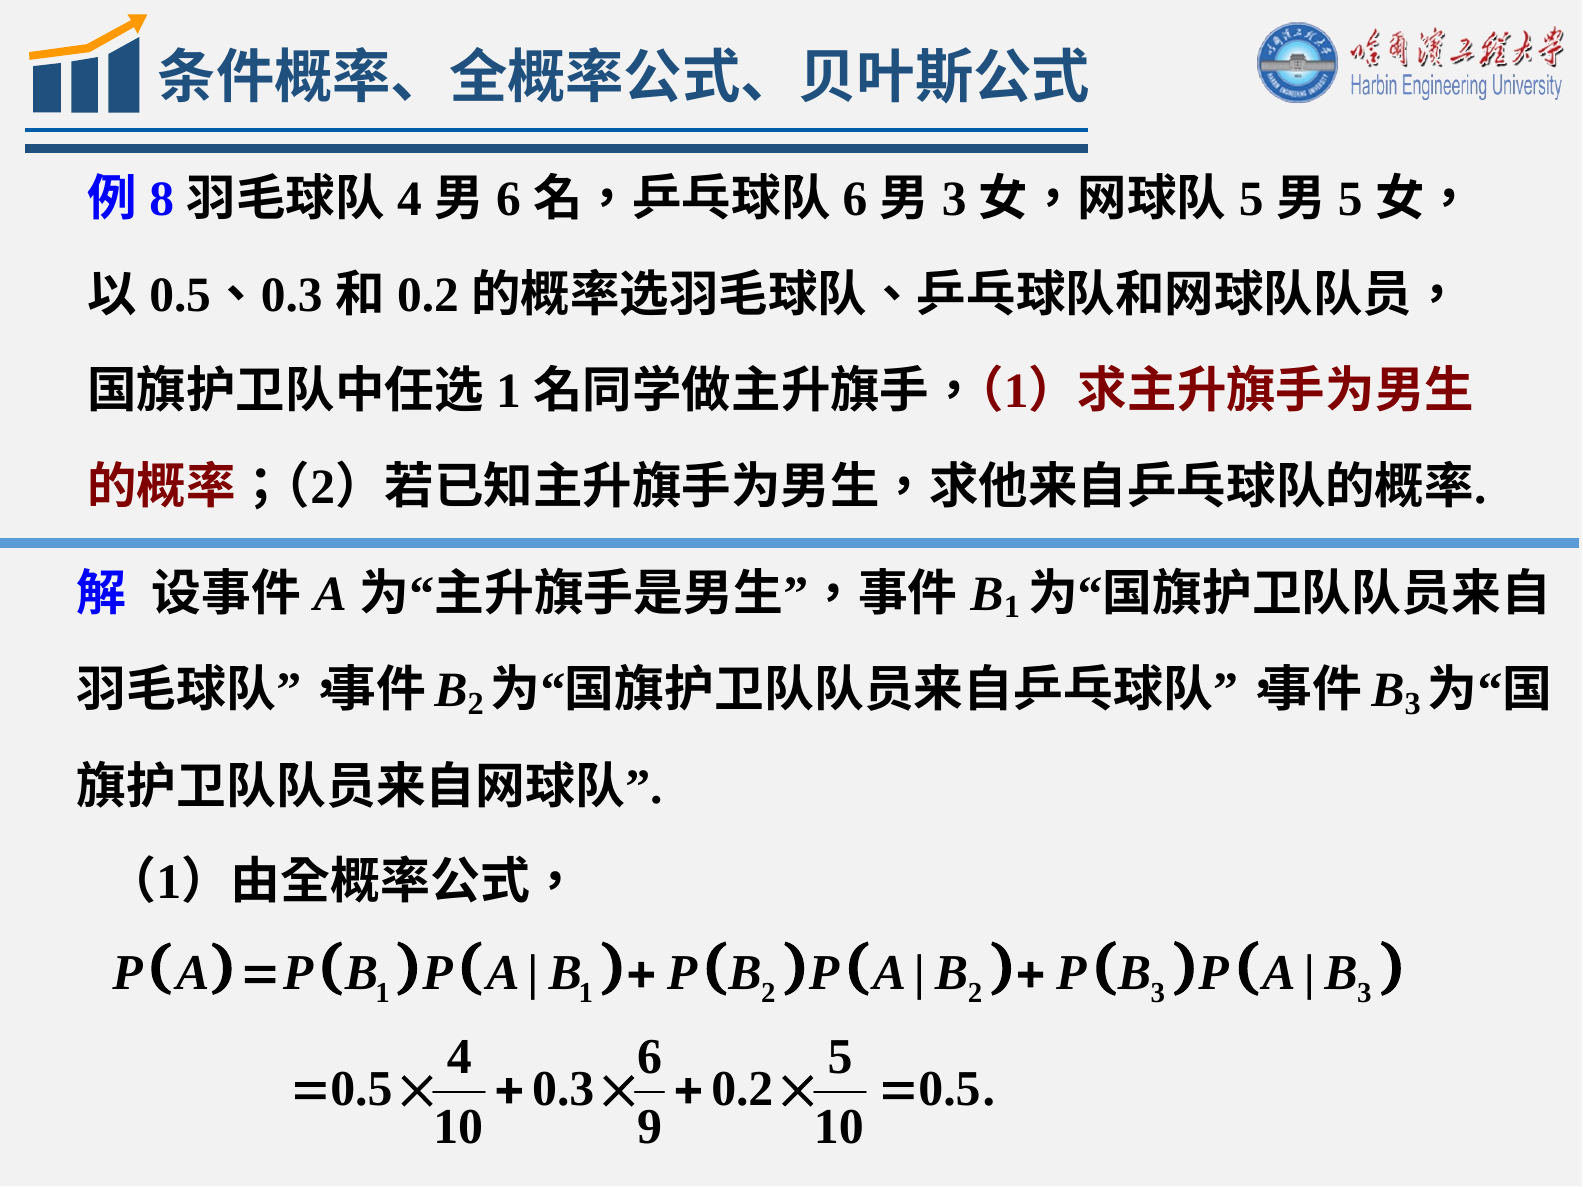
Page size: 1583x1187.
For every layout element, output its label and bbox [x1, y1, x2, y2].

picture [1251, 12, 1573, 108]
text_box [87, 147, 1553, 542]
text_box [76, 543, 1552, 865]
text_box [50, 830, 1526, 1187]
